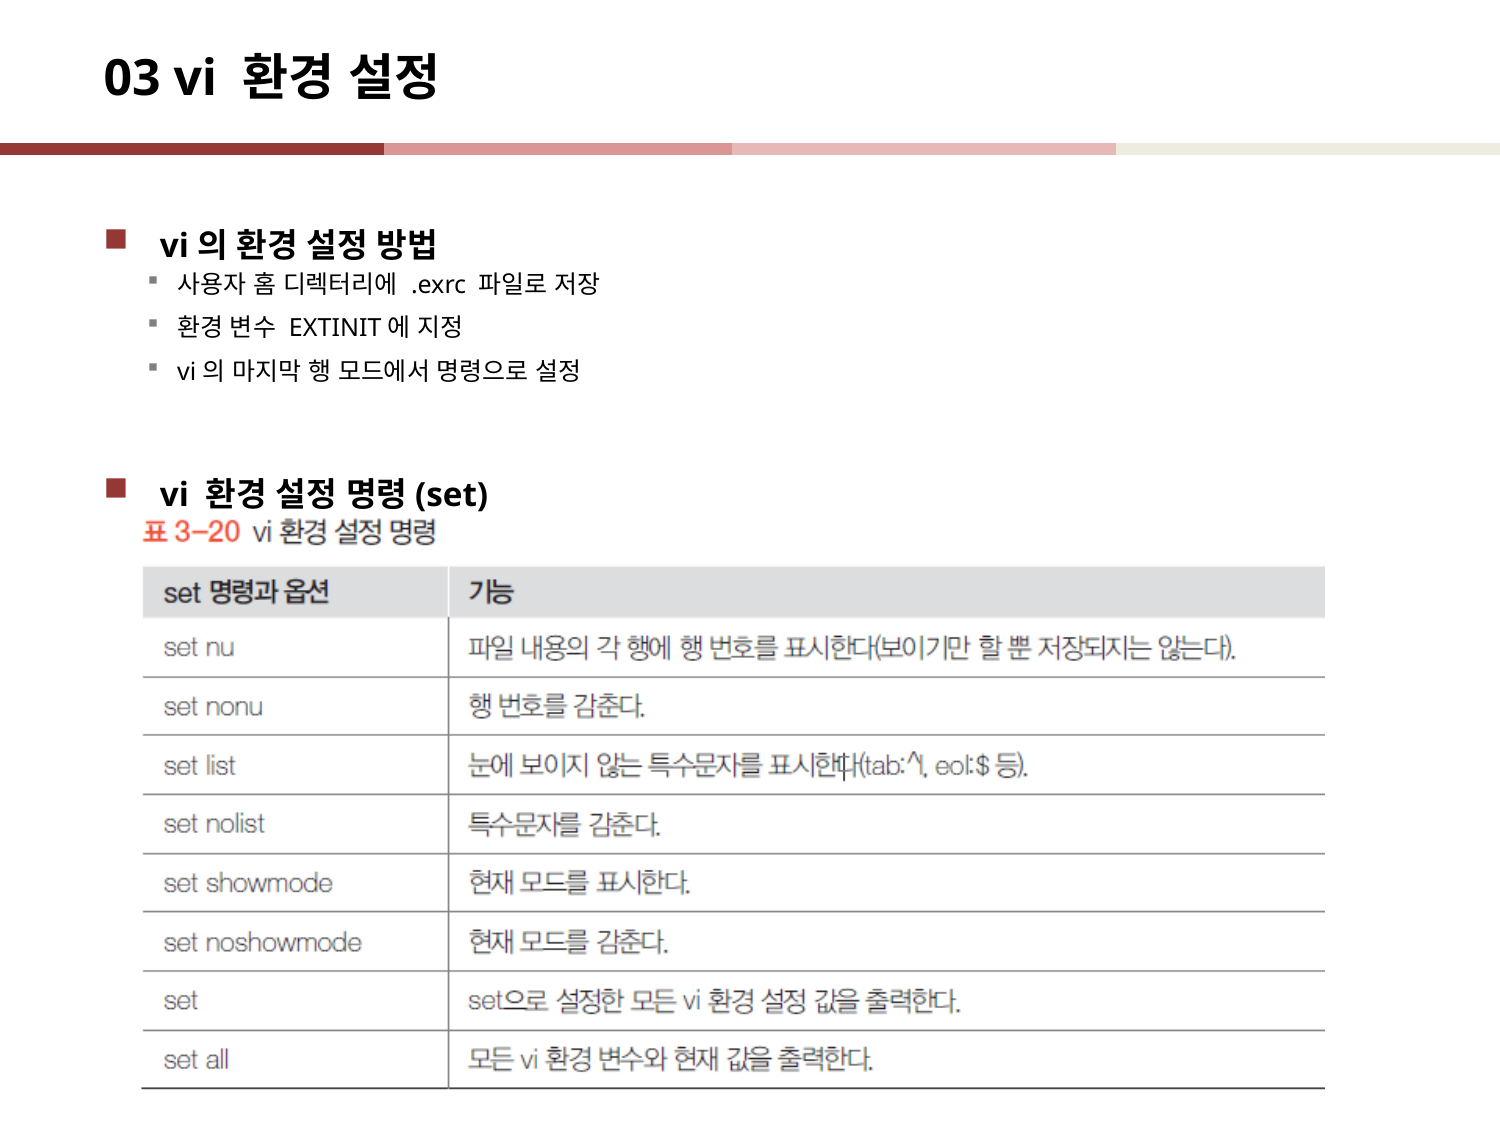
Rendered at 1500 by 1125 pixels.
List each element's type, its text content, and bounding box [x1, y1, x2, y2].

picture [136, 514, 1325, 1095]
list vi의 환경 설정 방법 사용자 홈 디렉터리에 .exrc 파일로 저장 환경 변수 EXTINIT에 지정 vi의 마지막 행 모드에서 명령으로 설정 vi 환경 설정 명령(set) [88, 196, 1448, 1083]
title 03 vi 환경 설정 [88, 30, 1330, 121]
